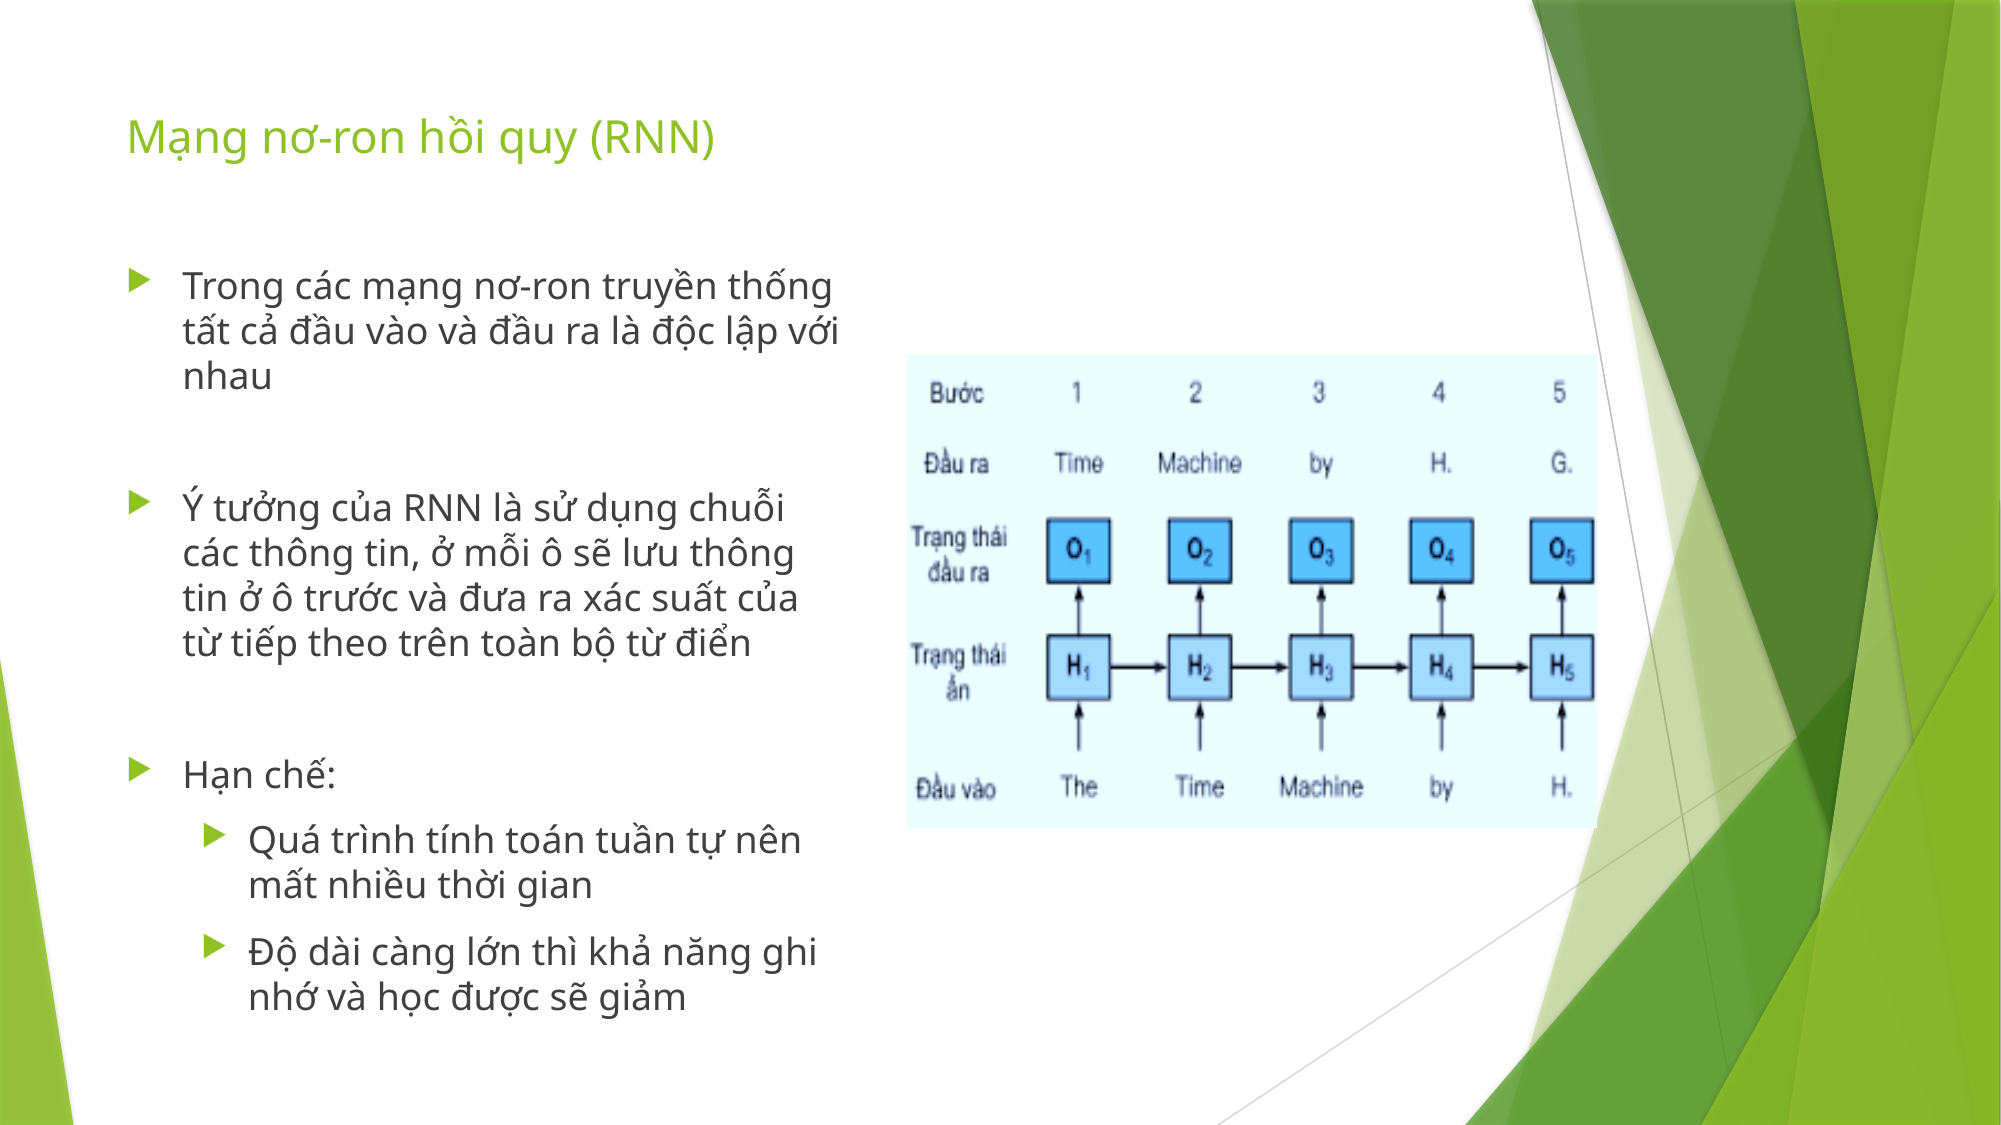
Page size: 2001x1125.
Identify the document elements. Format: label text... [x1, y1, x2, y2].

picture [906, 353, 1598, 828]
list Trong các mạng nơ-ron truyền thống tất cả đầu vào và đầu ra là độc lập với nhau Ý tưởng của RNN là sử dụng chuỗi các thông tin, ở mỗi ô sẽ lưu thông tin ở ô trước và đưa ra xác suất của từ tiếp theo trên toàn bộ từ điển Hạn chế: Quá trình tính toán tuần tự nên mất nhiều thời gian Độ dài càng lớn thì khả năng ghi nhớ và học được sẽ giảm [111, 254, 858, 1025]
title Mạng nơ-ron hồi quy (RNN) [111, 99, 1522, 226]
